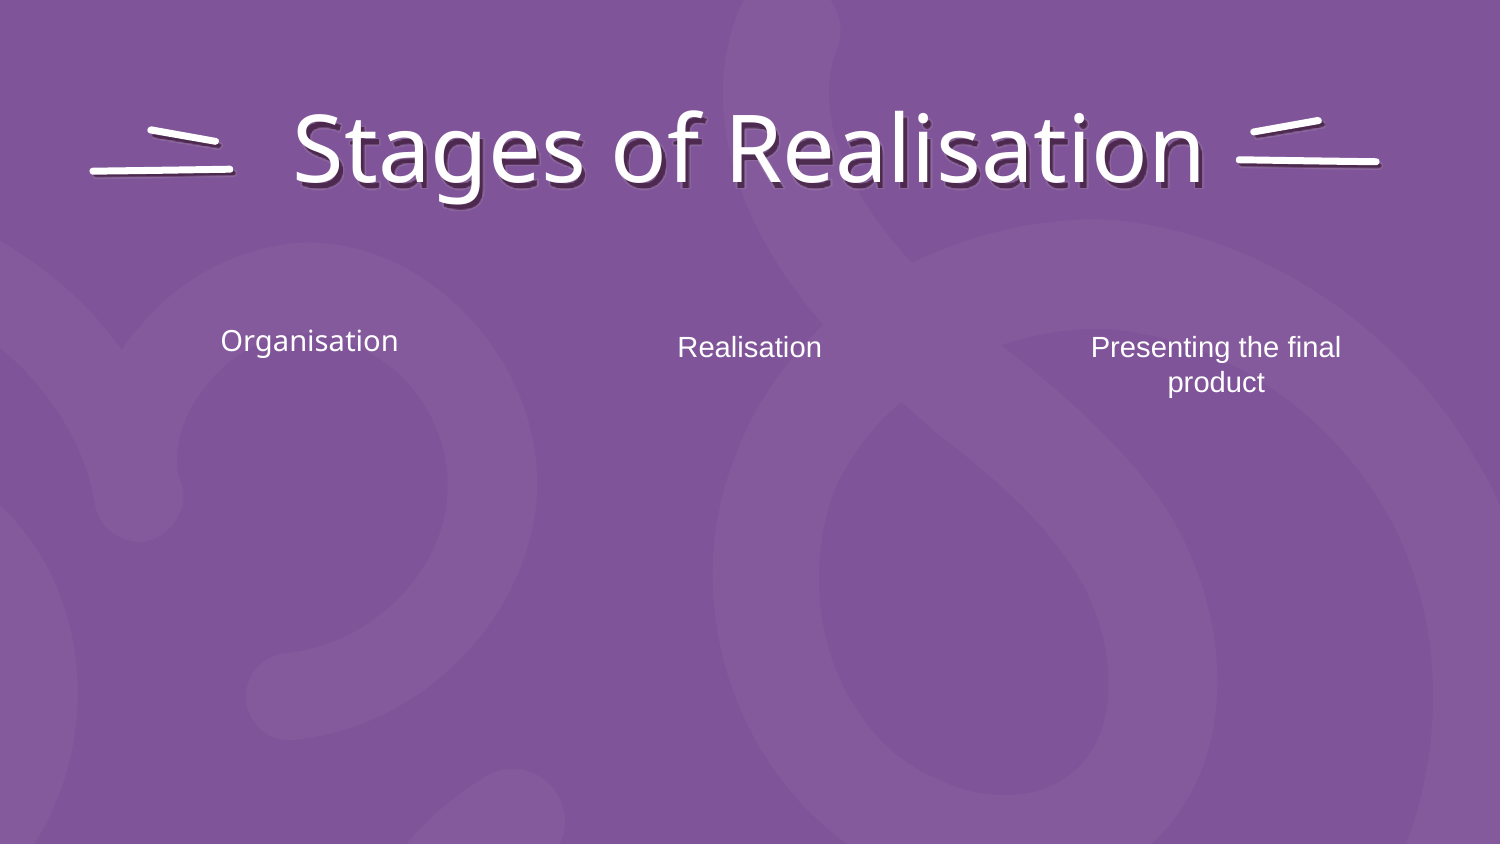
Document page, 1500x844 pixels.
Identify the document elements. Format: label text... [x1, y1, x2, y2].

title Stages of Realisation [118, 74, 1382, 220]
text_box Realisation [628, 320, 872, 371]
subtitle Organisation [196, 306, 424, 475]
text_box Presenting the final product [1023, 320, 1410, 406]
